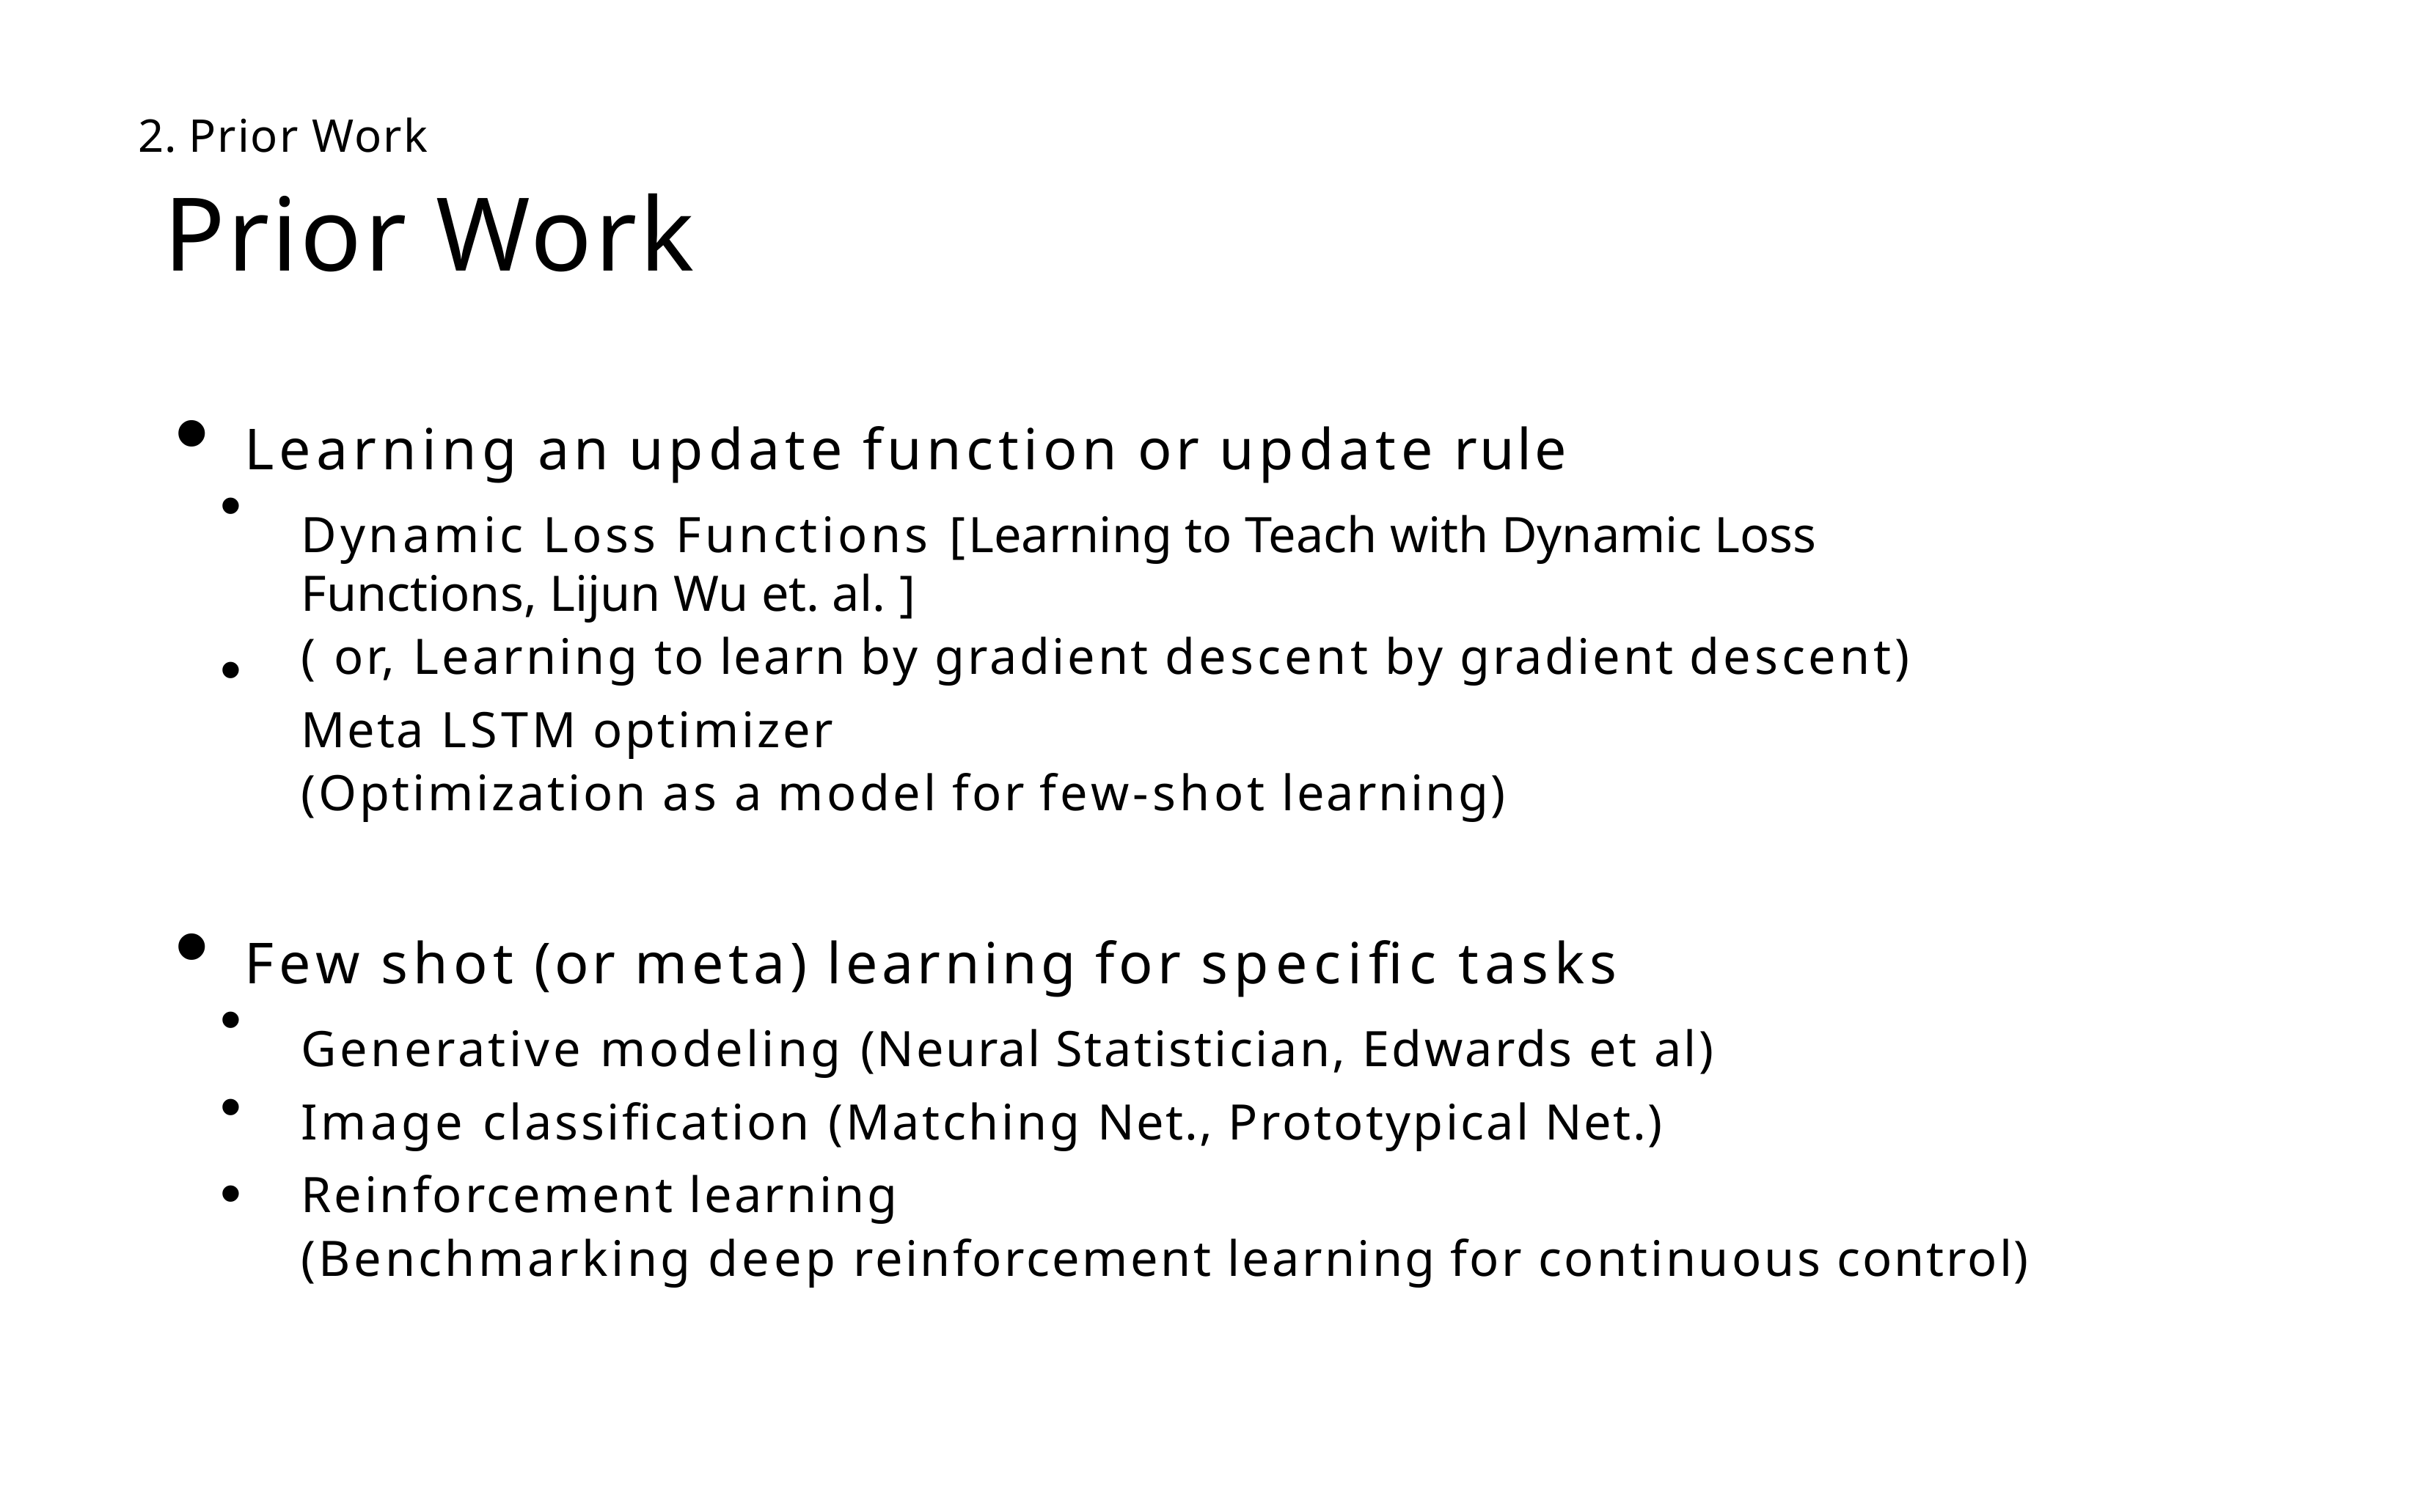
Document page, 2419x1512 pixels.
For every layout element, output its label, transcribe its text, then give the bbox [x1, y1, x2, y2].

text_box Learning an update function or update rule Dynamic Loss Functions [Learning to Teach with Dynamic Loss Functions, Lijun Wu et. al. ] ( or, Learning to learn by gradient descent by gradient descent) Meta LSTM optimizer (Optimization as a model for few-shot learning) [173, 356, 1913, 821]
text_box 2. Prior Work [136, 105, 559, 161]
text_box Few shot (or meta) learning for specific tasks Generative modeling (Neural Statistician, Edwards et al) Image classification (Matching Net., Prototypical Net.) Reinforcement learning (Benchmarking deep reinforcement learning for continuous control) [173, 870, 2139, 1286]
title Prior Work [162, 167, 962, 422]
